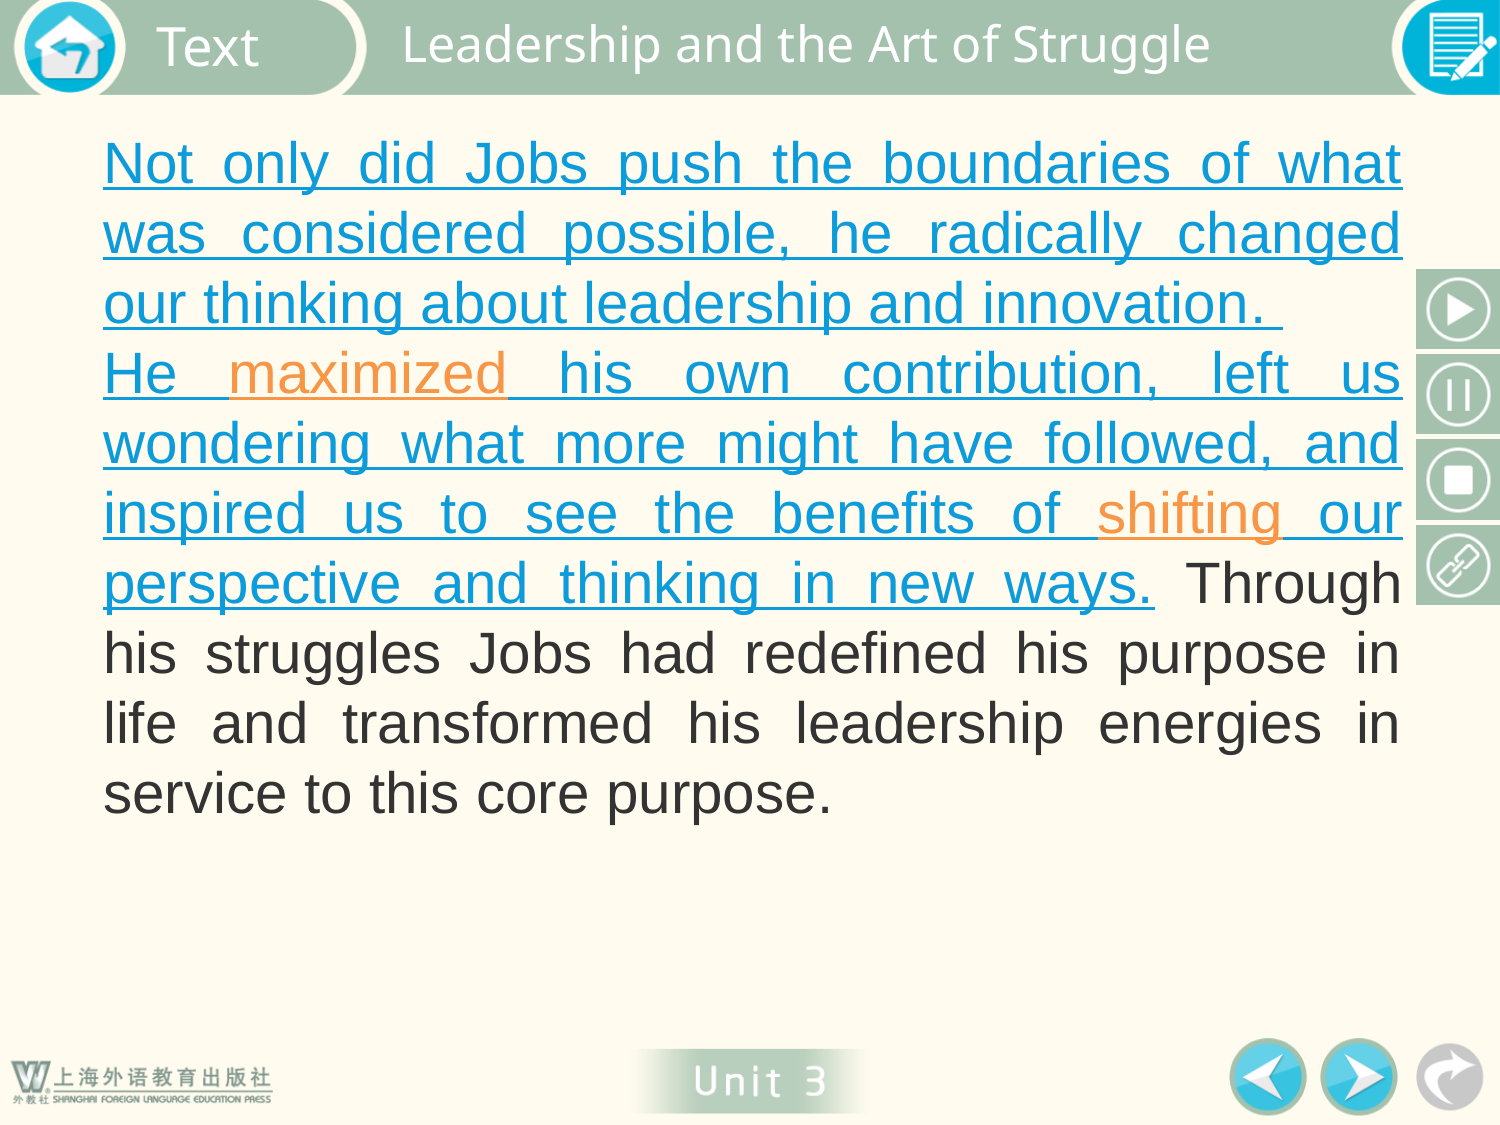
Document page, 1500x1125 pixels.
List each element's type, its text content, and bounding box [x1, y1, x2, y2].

text_box [205, 348, 528, 411]
text_box [1079, 489, 1295, 553]
text_box [86, 123, 1413, 336]
text_box [959, 724, 1232, 799]
text_box [86, 537, 1177, 624]
picture [0, 0, 1500, 1125]
text_box Not only did Jobs push the boundaries of what was considered possible, he radically changed our thinking about leadership and innovation. He maximized his own contribution, left us wondering what more might have followed, and inspired us to see the benefits of shifting our perspective and thinking in new ways. Through his struggles Jobs had redefined his purpose in life and transformed his leadership energies in service to this core purpose. [88, 118, 1418, 270]
text_box Not only did Jobs push the boundaries of what was considered possible, he radically changed our thinking about leadership and innovation. He maximized his own contribution, left us wondering what more might have followed, and inspired us to see the benefits of shifting our perspective and thinking in new ways. Through his struggles Jobs had redefined his purpose in life and transformed his leadership energies in service to this core purpose. [88, 553, 1418, 833]
text_box Leadership and the Art of Struggle [386, 4, 1289, 80]
text_box [86, 336, 1413, 553]
